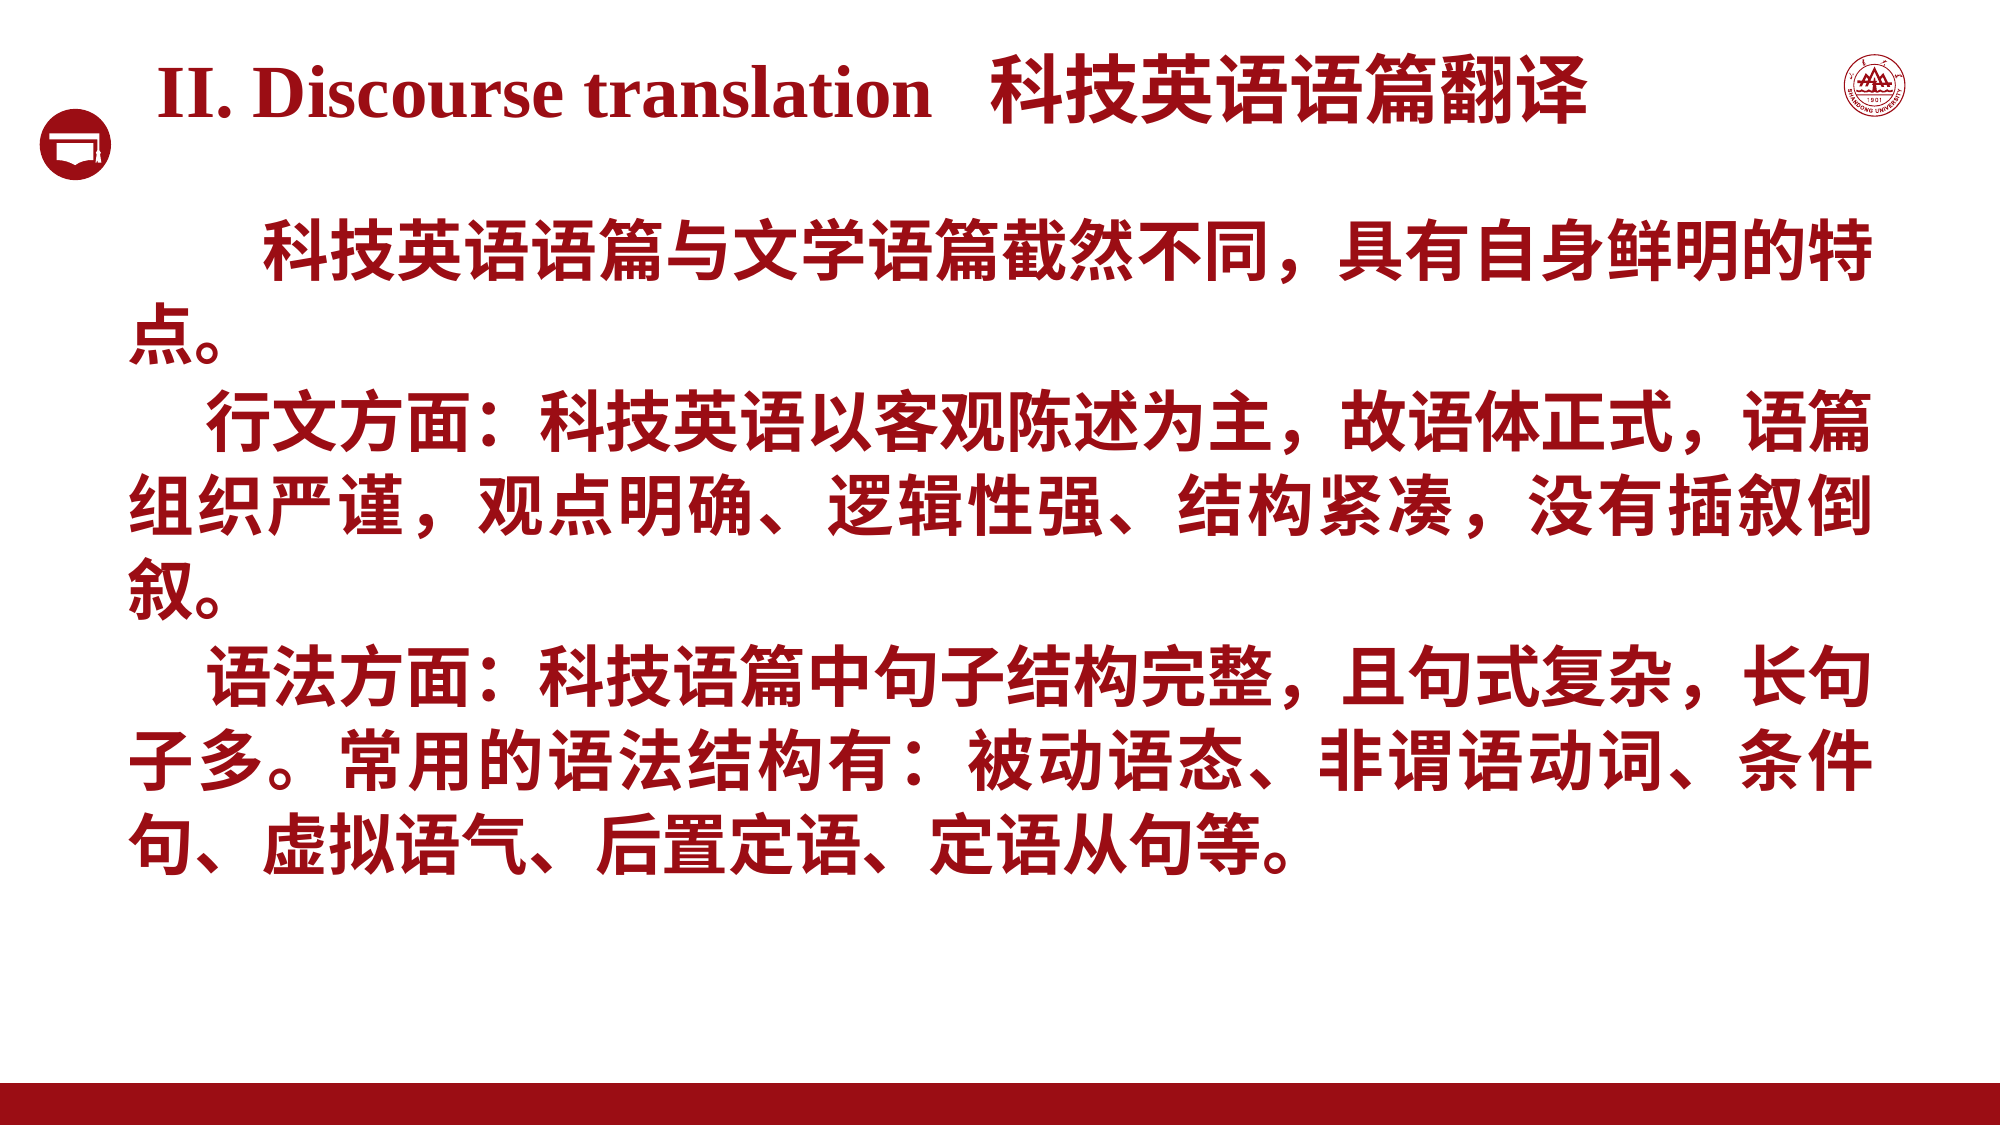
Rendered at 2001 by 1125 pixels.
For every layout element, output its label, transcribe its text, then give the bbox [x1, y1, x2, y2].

list II. Discourse translation 科技英语语篇翻译 [142, 58, 1711, 197]
list 科技英语语篇与文学语篇截然不同，具有自身鲜明的特点。 行文方面：科技英语以客观陈述为主，故语体正式，语篇组织严谨，观点明确、逻辑性强、结构紧凑，没有插叙倒叙。 语法方面：科技语篇中句子结构完整，且句式复杂，长句子多。常用的语法结构有：被动语态、非谓语动词、条件句、虚拟语气、后置定语、定语从句等。 [113, 197, 1890, 1012]
